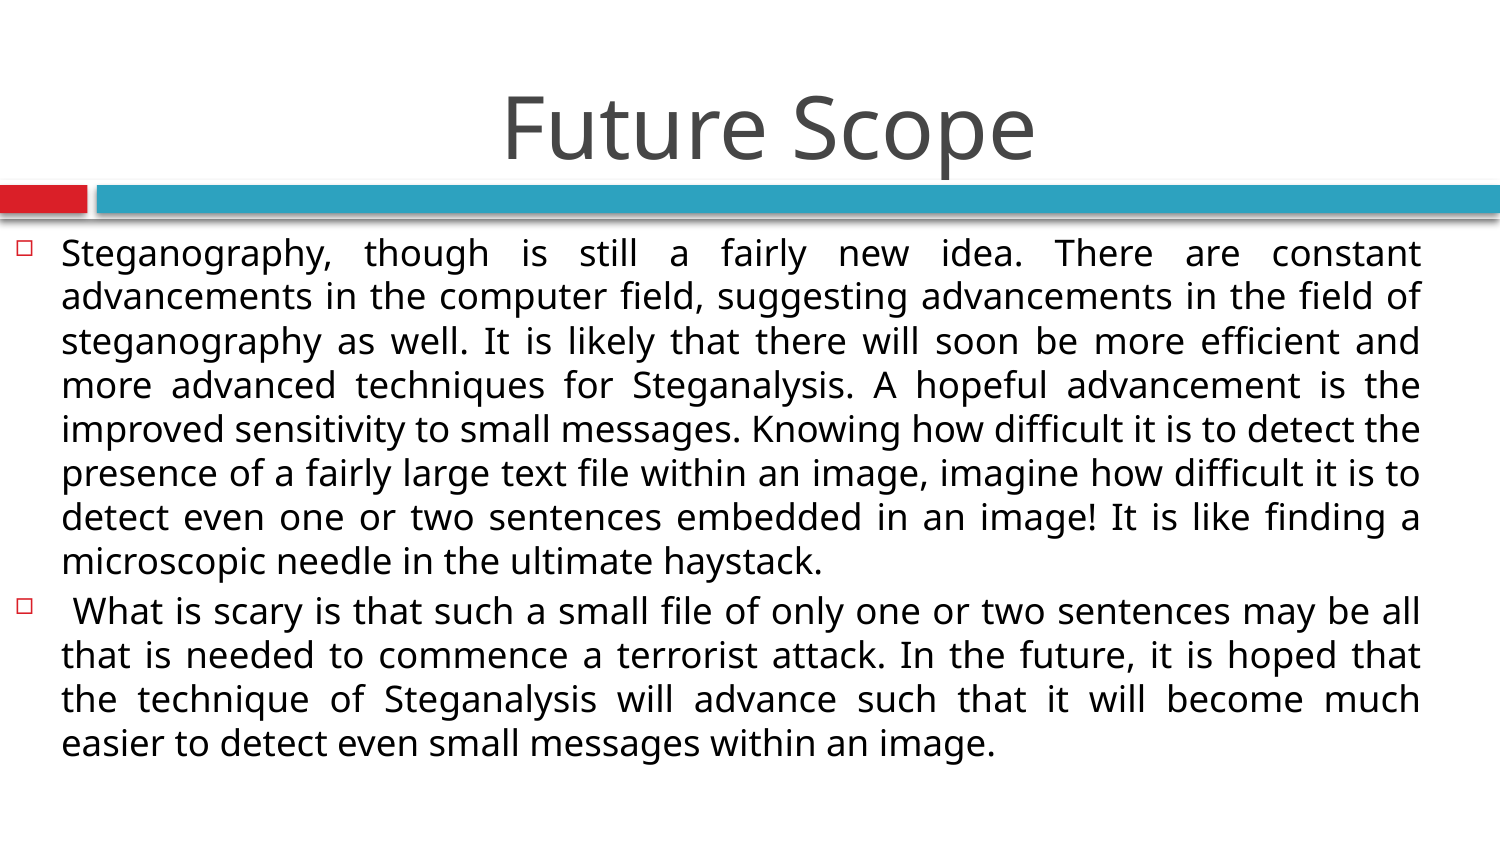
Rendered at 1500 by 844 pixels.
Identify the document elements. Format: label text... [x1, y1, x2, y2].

title Future Scope [99, 19, 1438, 185]
list Steganography, though is still a fairly new idea. There are constant advancements in the computer field, suggesting advancements in the field of steganography as well. It is likely that there will soon be more efficient and more advanced techniques for Steganalysis. A hopeful advancement is the improved sensitivity to small messages. Knowing how difficult it is to detect the presence of a fairly large text file within an image, imagine how difficult it is to detect even one or two sentences embedded in an image! It is like finding a microscopic needle in the ultimate haystack. What is scary is that such a small file of only one or two sentences may be all that is needed to commence a terrorist attack. In the future, it is hoped that the technique of Steganalysis will advance such that it will become much easier to detect even small messages within an image. [0, 221, 1438, 844]
